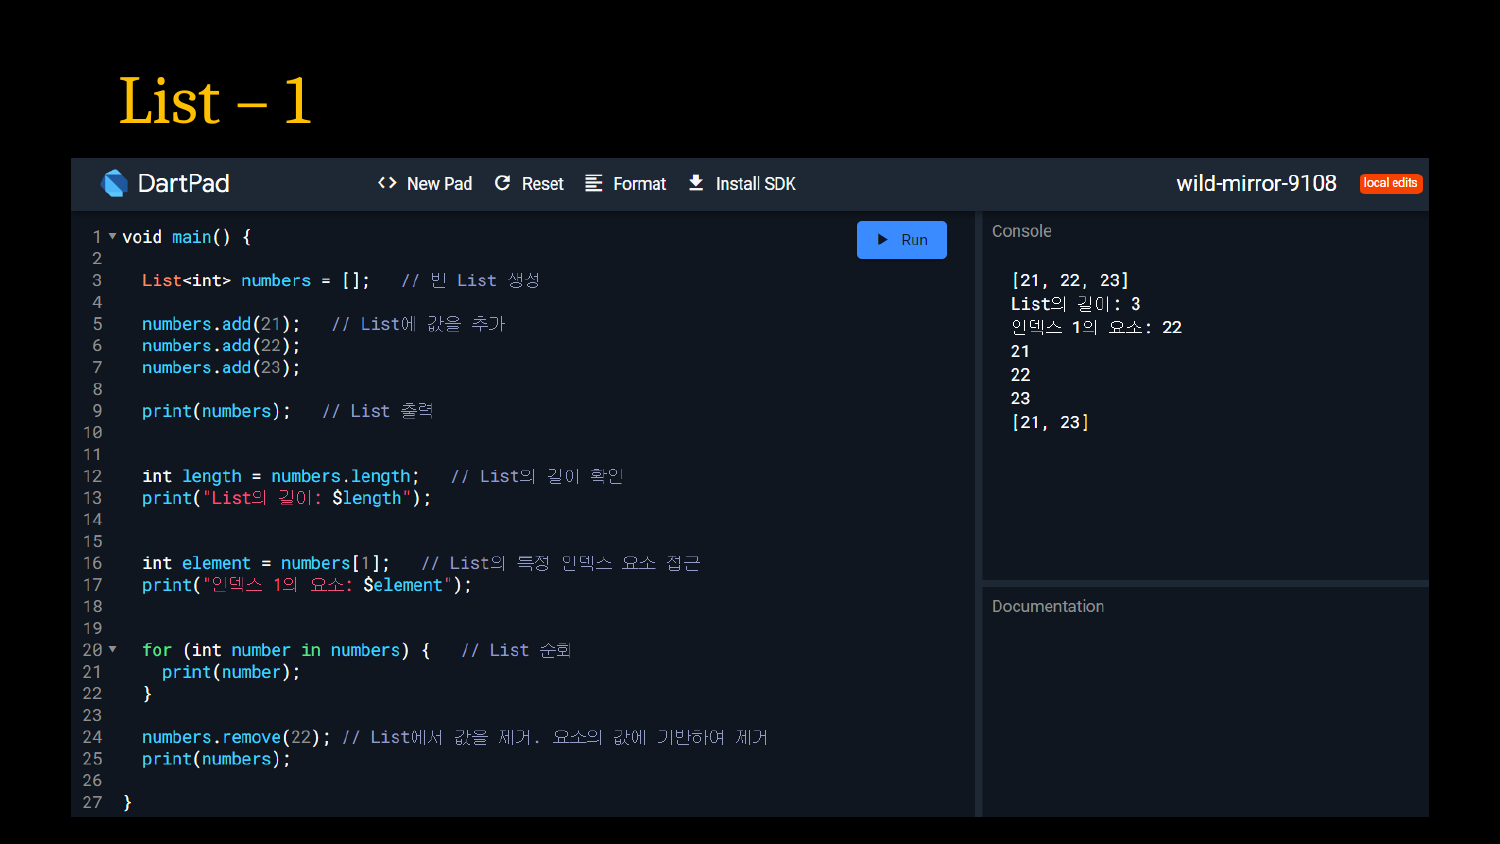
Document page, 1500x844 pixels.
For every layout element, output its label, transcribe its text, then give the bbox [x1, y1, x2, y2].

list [71, 158, 1429, 817]
title List – 1 [103, 44, 1397, 158]
